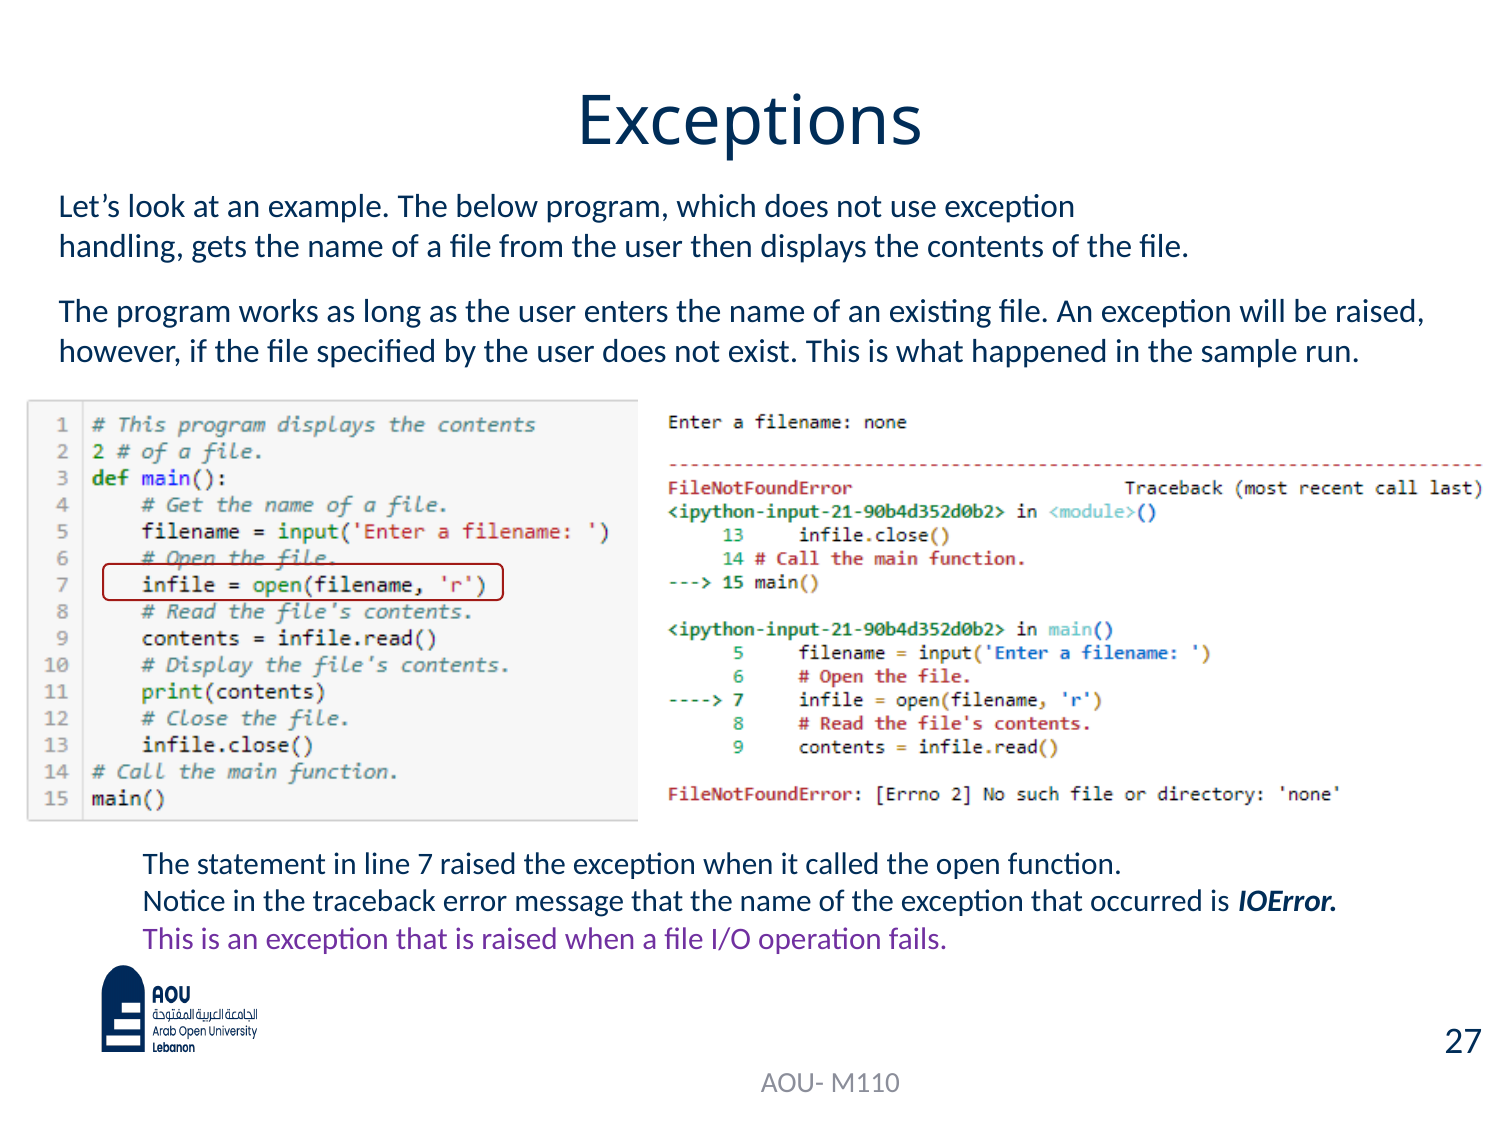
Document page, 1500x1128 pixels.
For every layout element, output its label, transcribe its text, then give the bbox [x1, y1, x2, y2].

text_box Let’s look at an example. The below program, which does not use exception handling, gets the name of a file from the user then displays the contents of the file. The program works as long as the user enters the name of an existing file. An exception will be raised, however, if the file specified by the user does not exist. This is what happened in the sample run. [43, 176, 1448, 377]
slide_number 27 [1429, 1008, 1500, 1069]
picture [20, 393, 638, 836]
text_box The statement in line 7 raised the exception when it called the open function. Notice in the traceback error message that the name of the exception that occurred is IOError. This is an exception that is raised when a file I/O operation fails. [127, 835, 1365, 963]
picture [660, 405, 1489, 810]
picture [89, 948, 269, 1068]
title Exceptions [103, 60, 1397, 176]
footer AOU- M110 [605, 1050, 1056, 1111]
